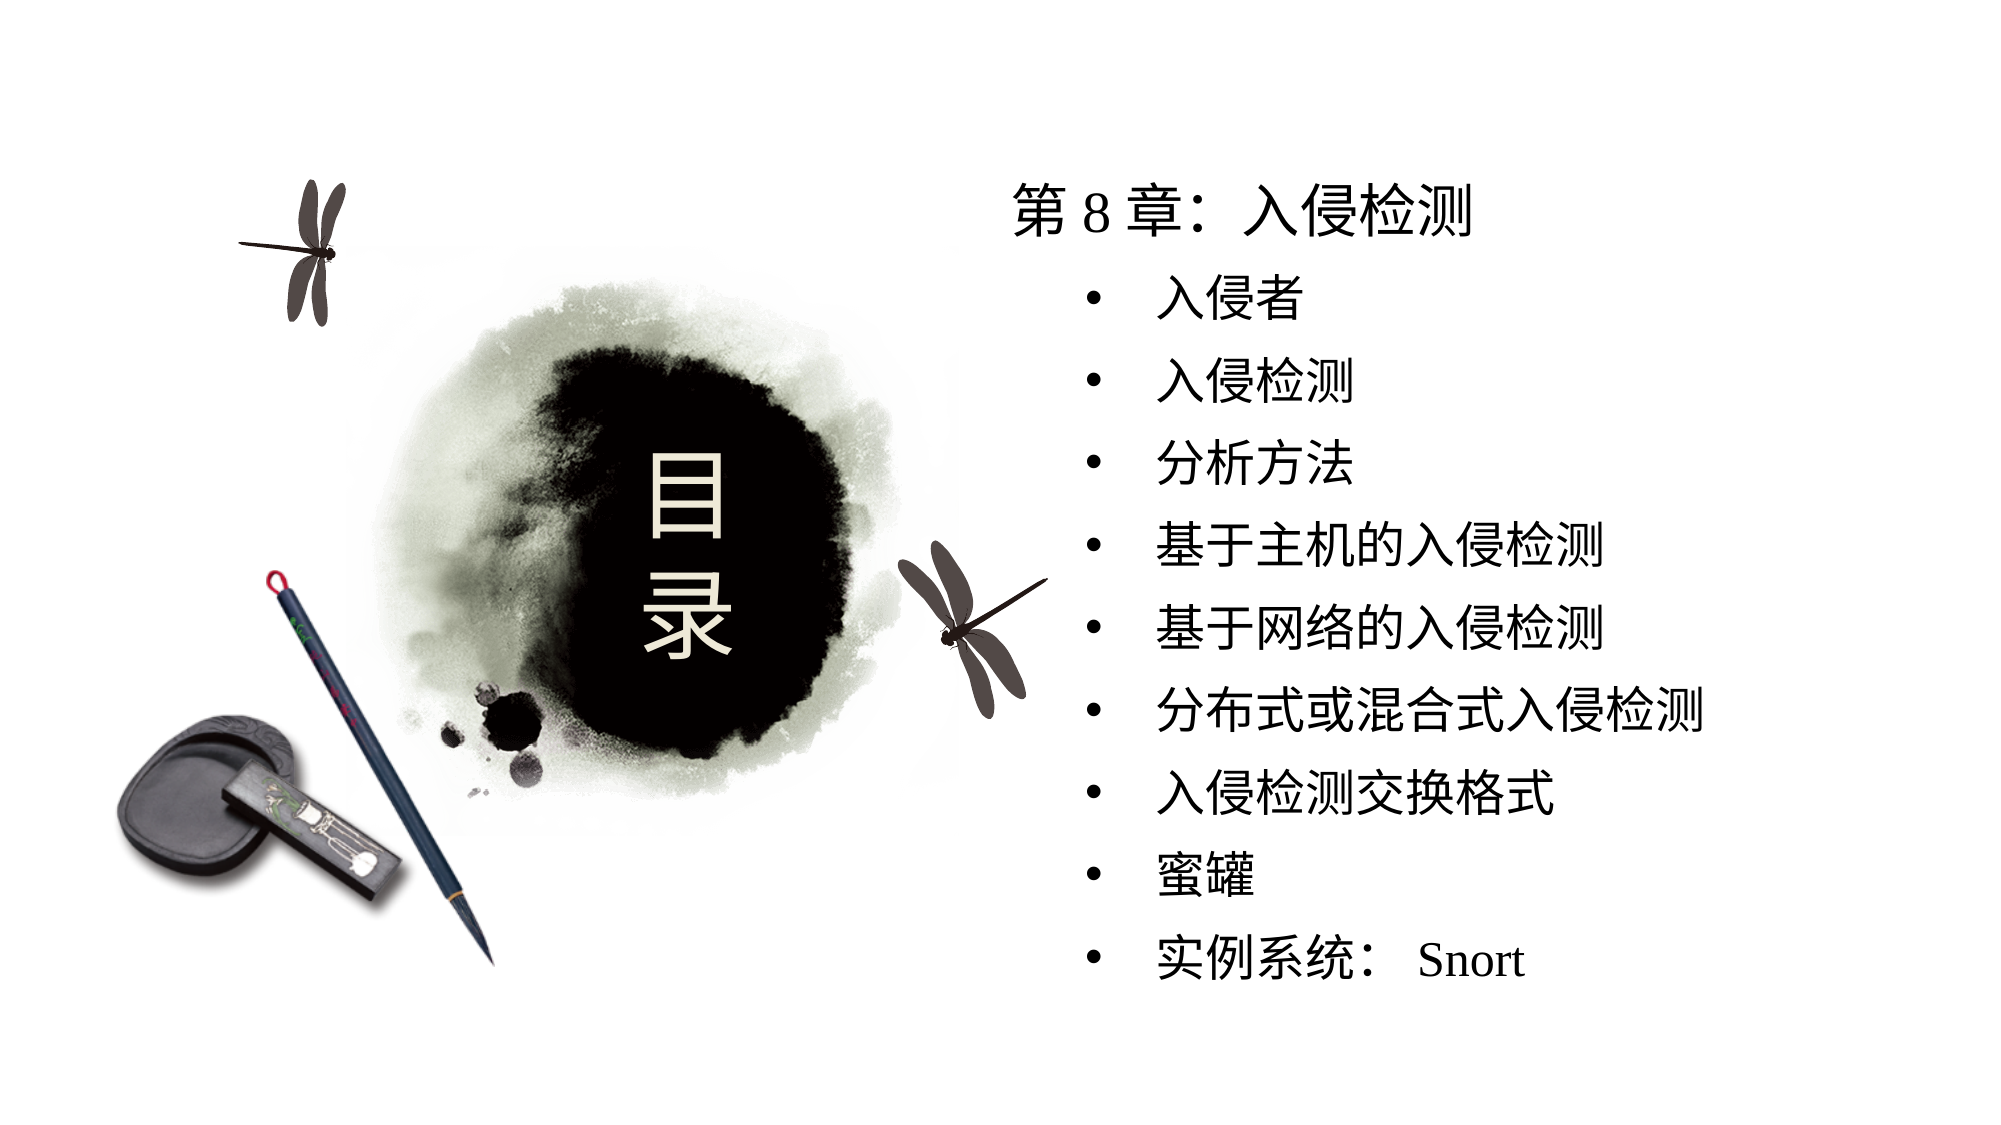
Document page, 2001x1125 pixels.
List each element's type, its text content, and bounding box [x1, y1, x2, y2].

text_box 第8章：入侵检测 入侵者 入侵检测 分析方法 基于主机的入侵检测 基于网络的入侵检测 分布式或混合式入侵检测 入侵检测交换格式 蜜罐 实例系统：Snort [995, 132, 1995, 994]
picture [112, 198, 1086, 967]
